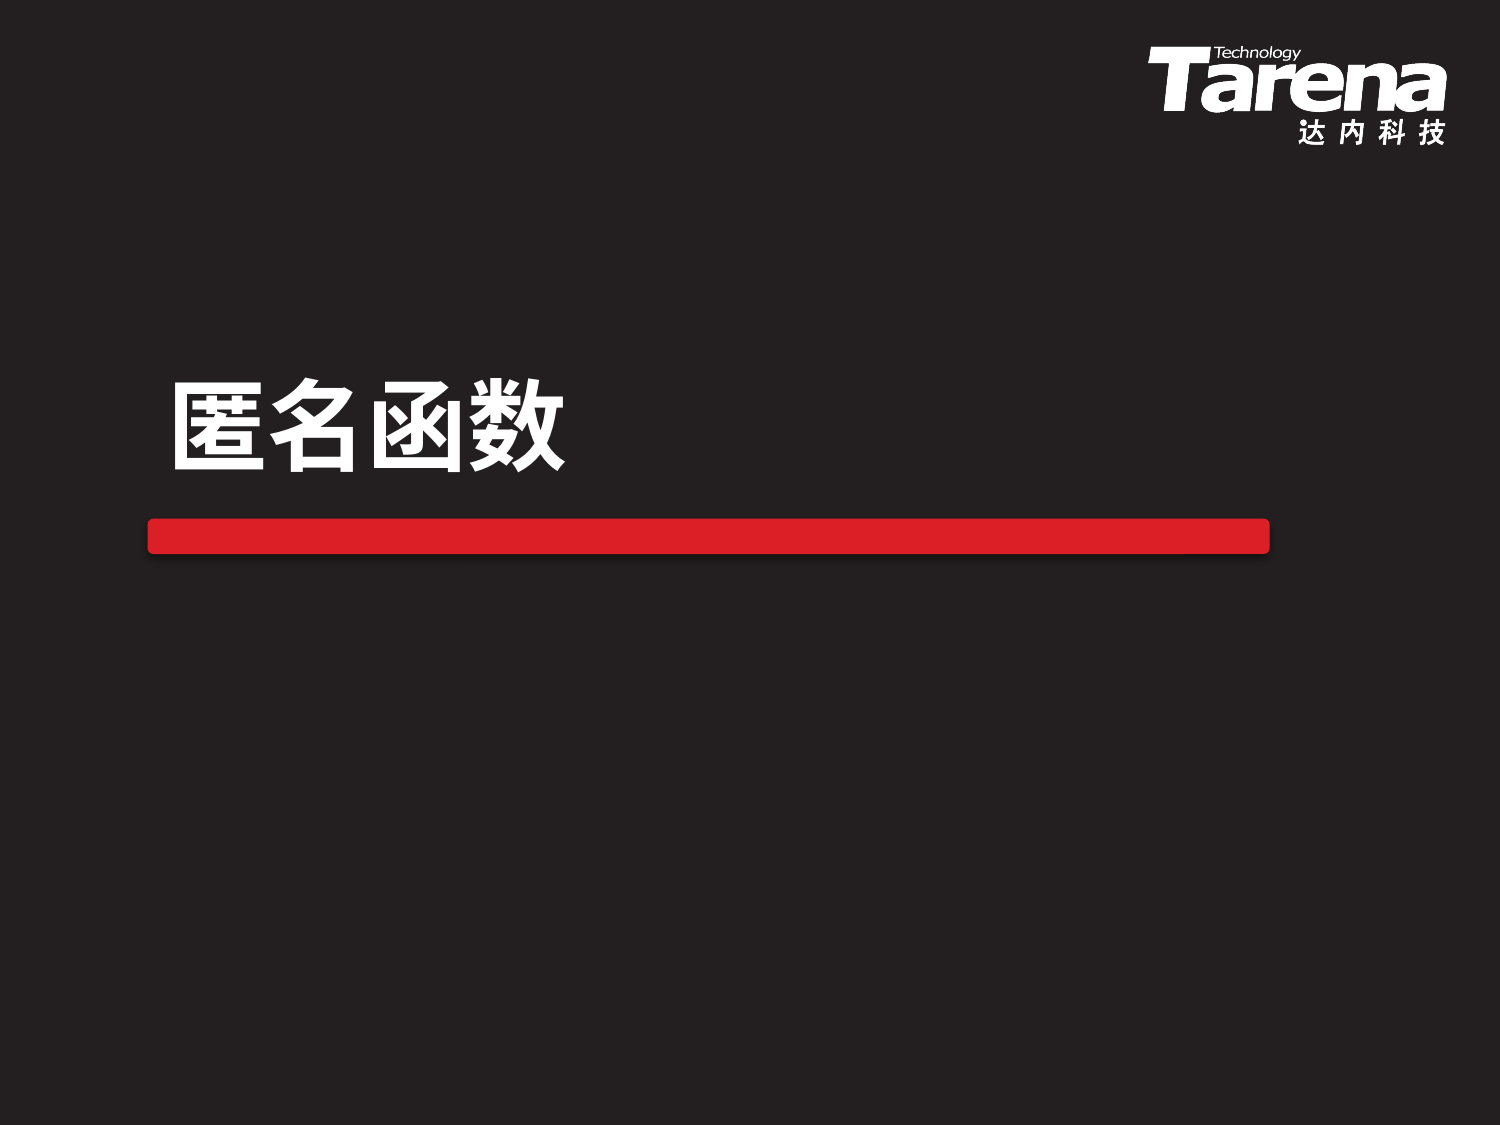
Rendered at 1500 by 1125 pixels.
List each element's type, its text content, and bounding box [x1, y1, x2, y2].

title 匿名函数 [152, 338, 1266, 510]
picture [1148, 46, 1447, 145]
